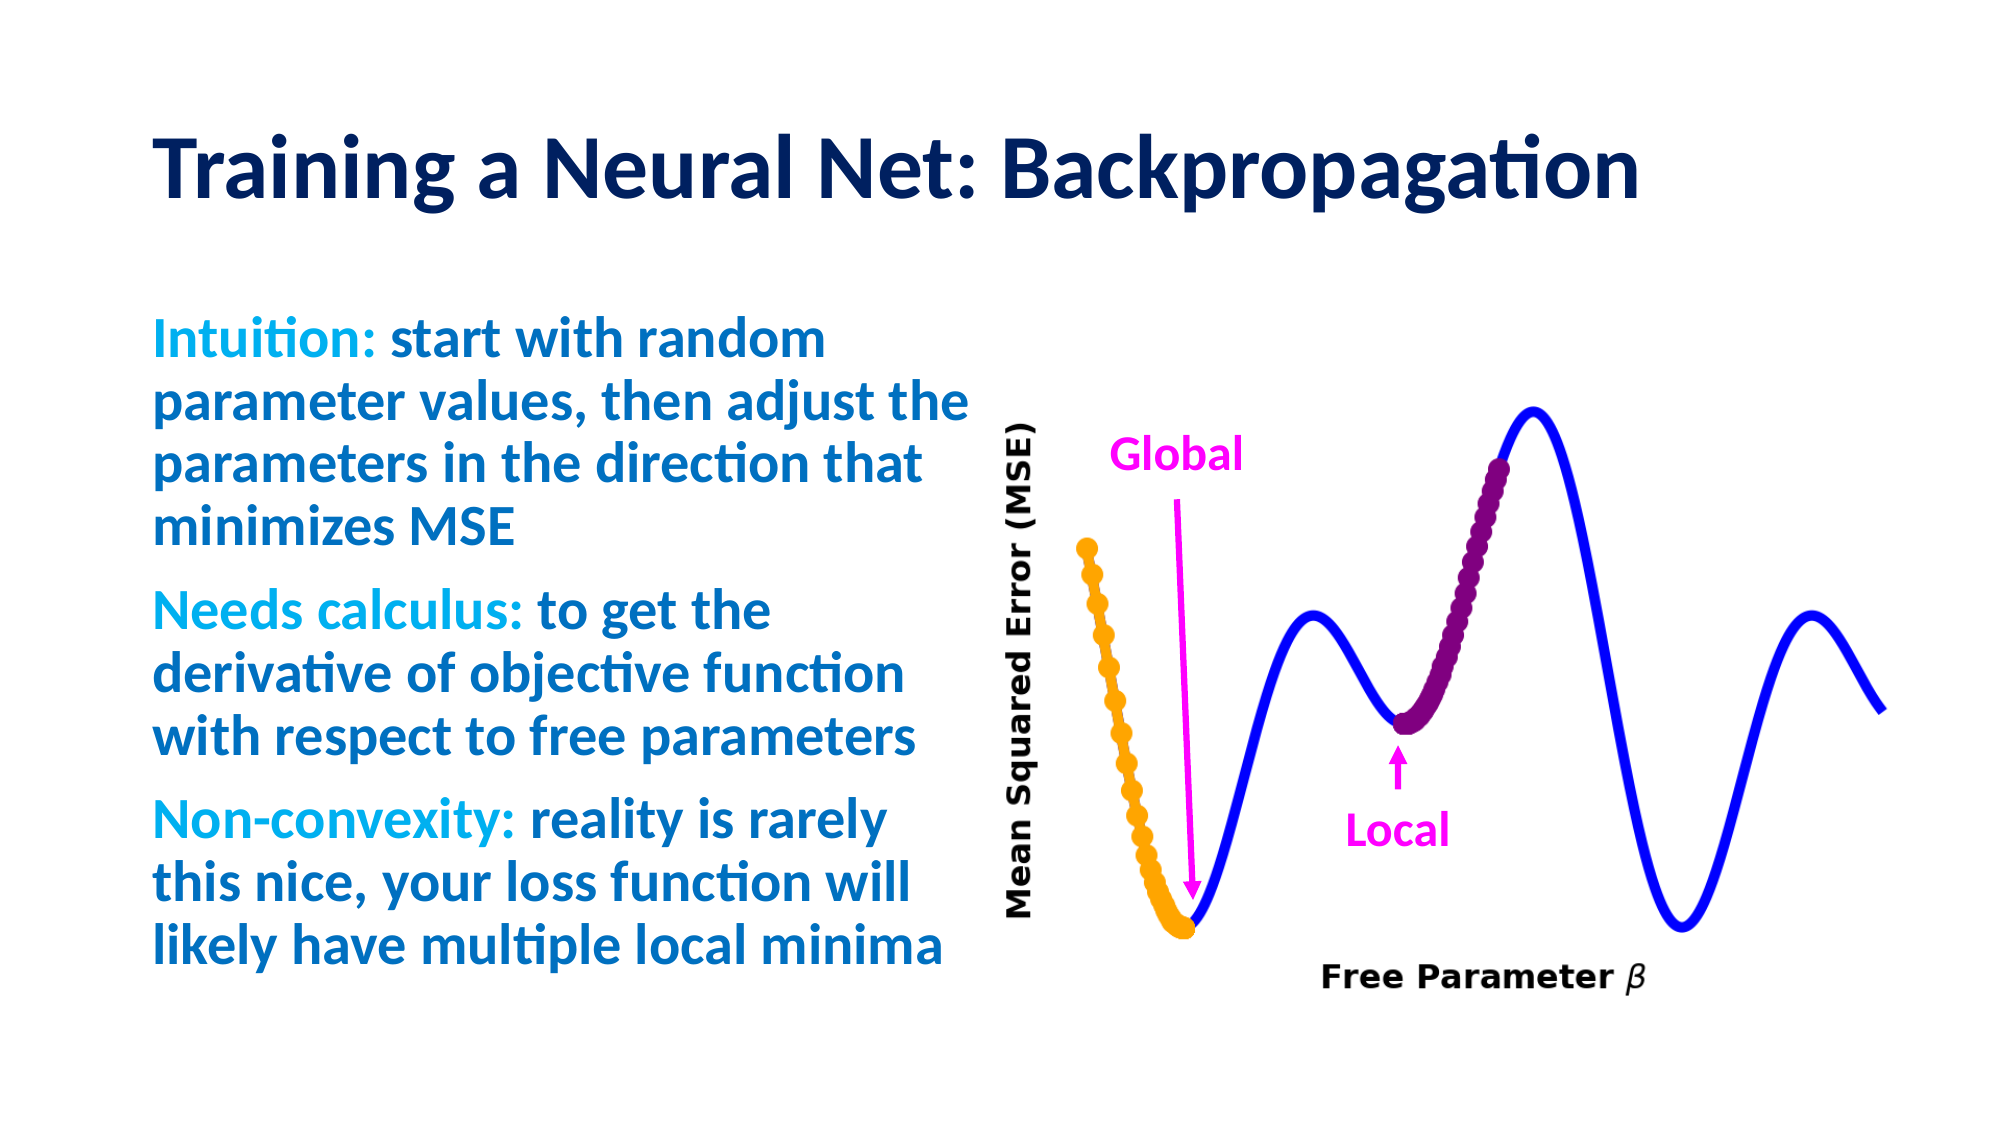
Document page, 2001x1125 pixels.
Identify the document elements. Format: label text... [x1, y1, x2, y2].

title Training a Neural Net: Backpropagation [137, 59, 1863, 278]
picture [999, 379, 1932, 1009]
text_box Intuition: start with random parameter values, then adjust the parameters in the direction that minimizes MSE Needs calculus: to get the derivative of objective function with respect to free parameters Non-convexity: reality is rarely this nice, your loss function will likely have multiple local minima [137, 299, 992, 1090]
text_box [1051, 413, 1524, 900]
